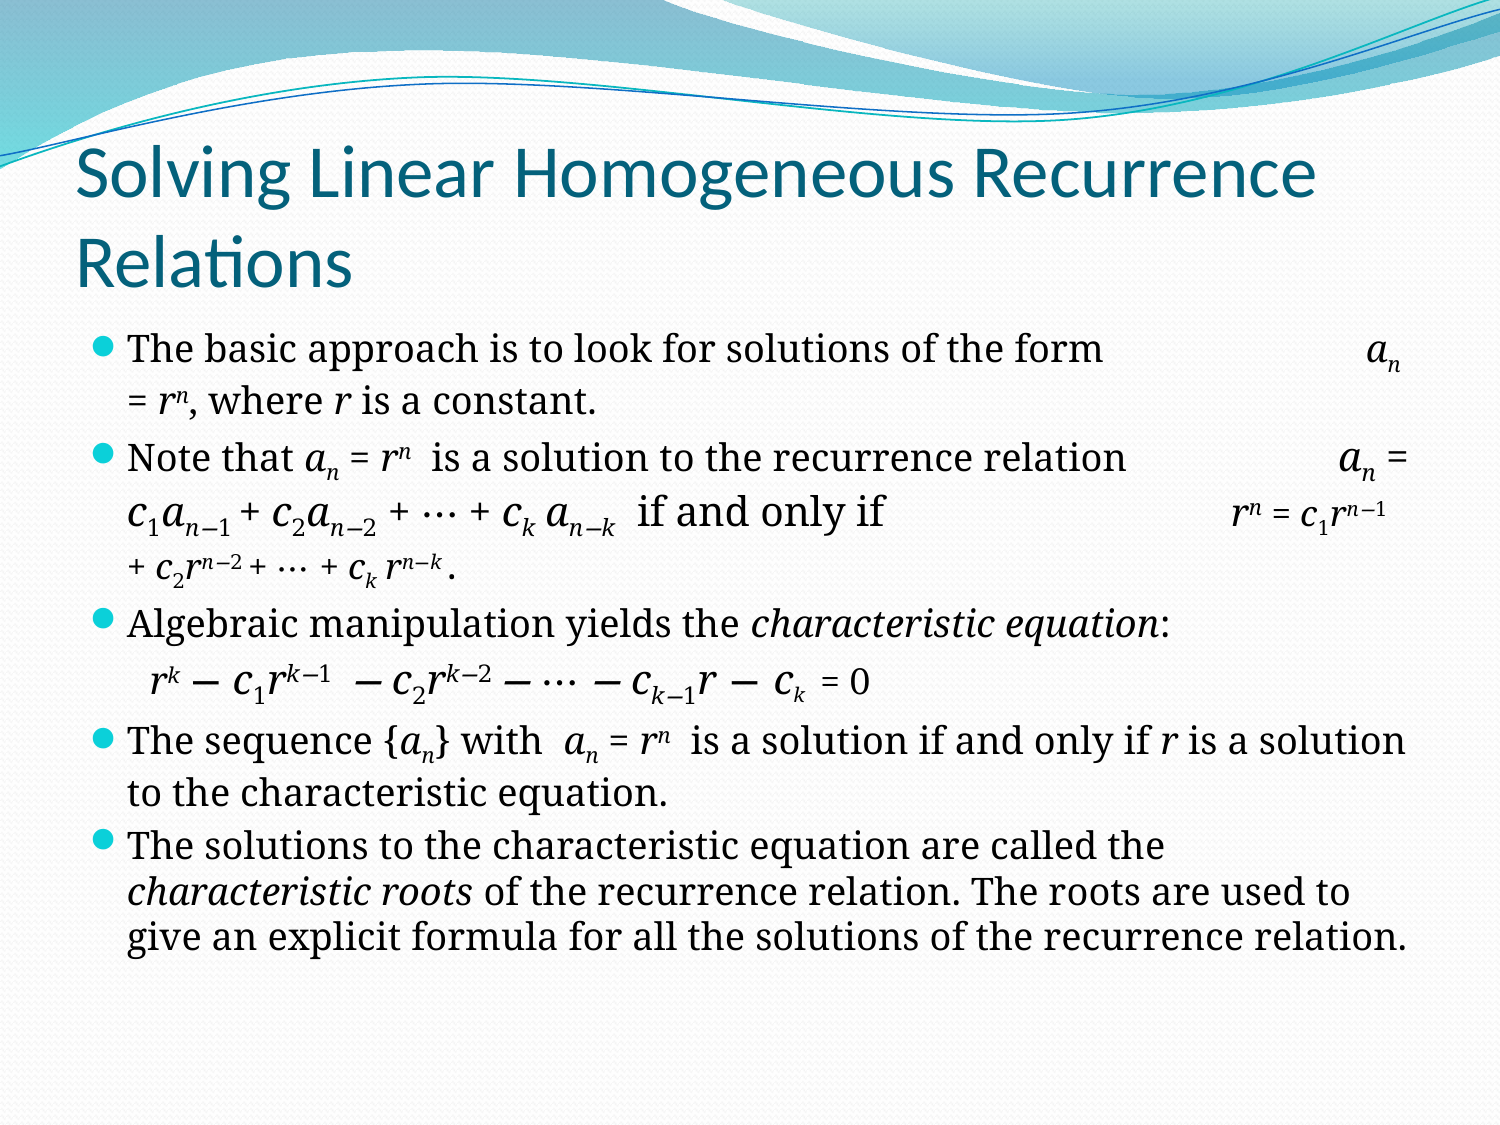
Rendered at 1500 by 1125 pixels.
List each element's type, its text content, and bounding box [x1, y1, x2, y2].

list The basic approach is to look for solutions of the form an = rn, where r is a constant. Note that an = rn is a solution to the recurrence relation an = c1an−1 + c2an−2 + ⋯ + ck an−k if and only if rn = c1rn−1 + c2rn−2 + ⋯ + ck rn−k . Algebraic manipulation yields the characteristic equation: rk − c1rk−1 − c2rk−2 − ⋯ − ck−1r − ck = 0 The sequence {an} with an = rn is a solution if and only if r is a solution to the characteristic equation. The solutions to the characteristic equation are called the characteristic roots of the recurrence relation. The roots are used to give an explicit formula for all the solutions of the recurrence relation. [75, 317, 1425, 1038]
title Solving Linear Homogeneous Recurrence Relations [75, 115, 1425, 303]
